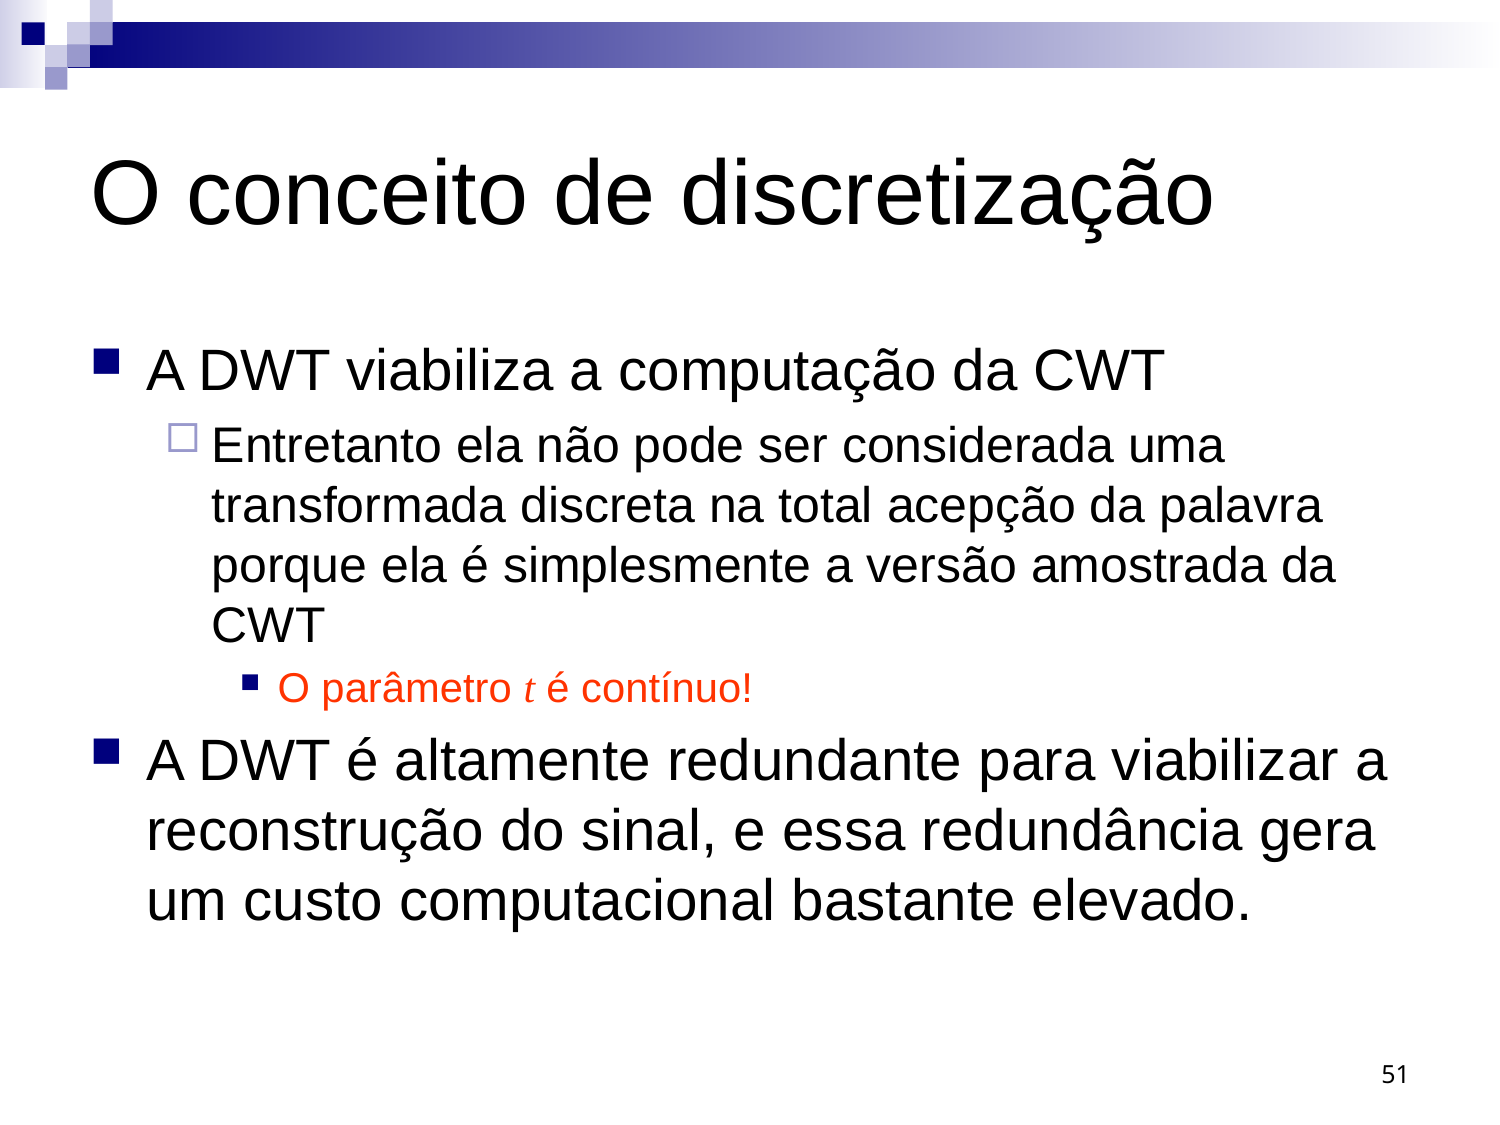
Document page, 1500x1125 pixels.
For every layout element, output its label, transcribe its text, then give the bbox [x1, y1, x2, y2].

slide_number 51 [1074, 1035, 1425, 1100]
list A DWT viabiliza a computação da CWT Entretanto ela não pode ser considerada uma transformada discreta na total acepção da palavra porque ela é simplesmente a versão amostrada da CWT O parâmetro t é contínuo! A DWT é altamente redundante para viabilizar a reconstrução do sinal, e essa redundância gera um custo computacional bastante elevado. [75, 324, 1425, 1035]
title O conceito de discretização [75, 75, 1425, 300]
